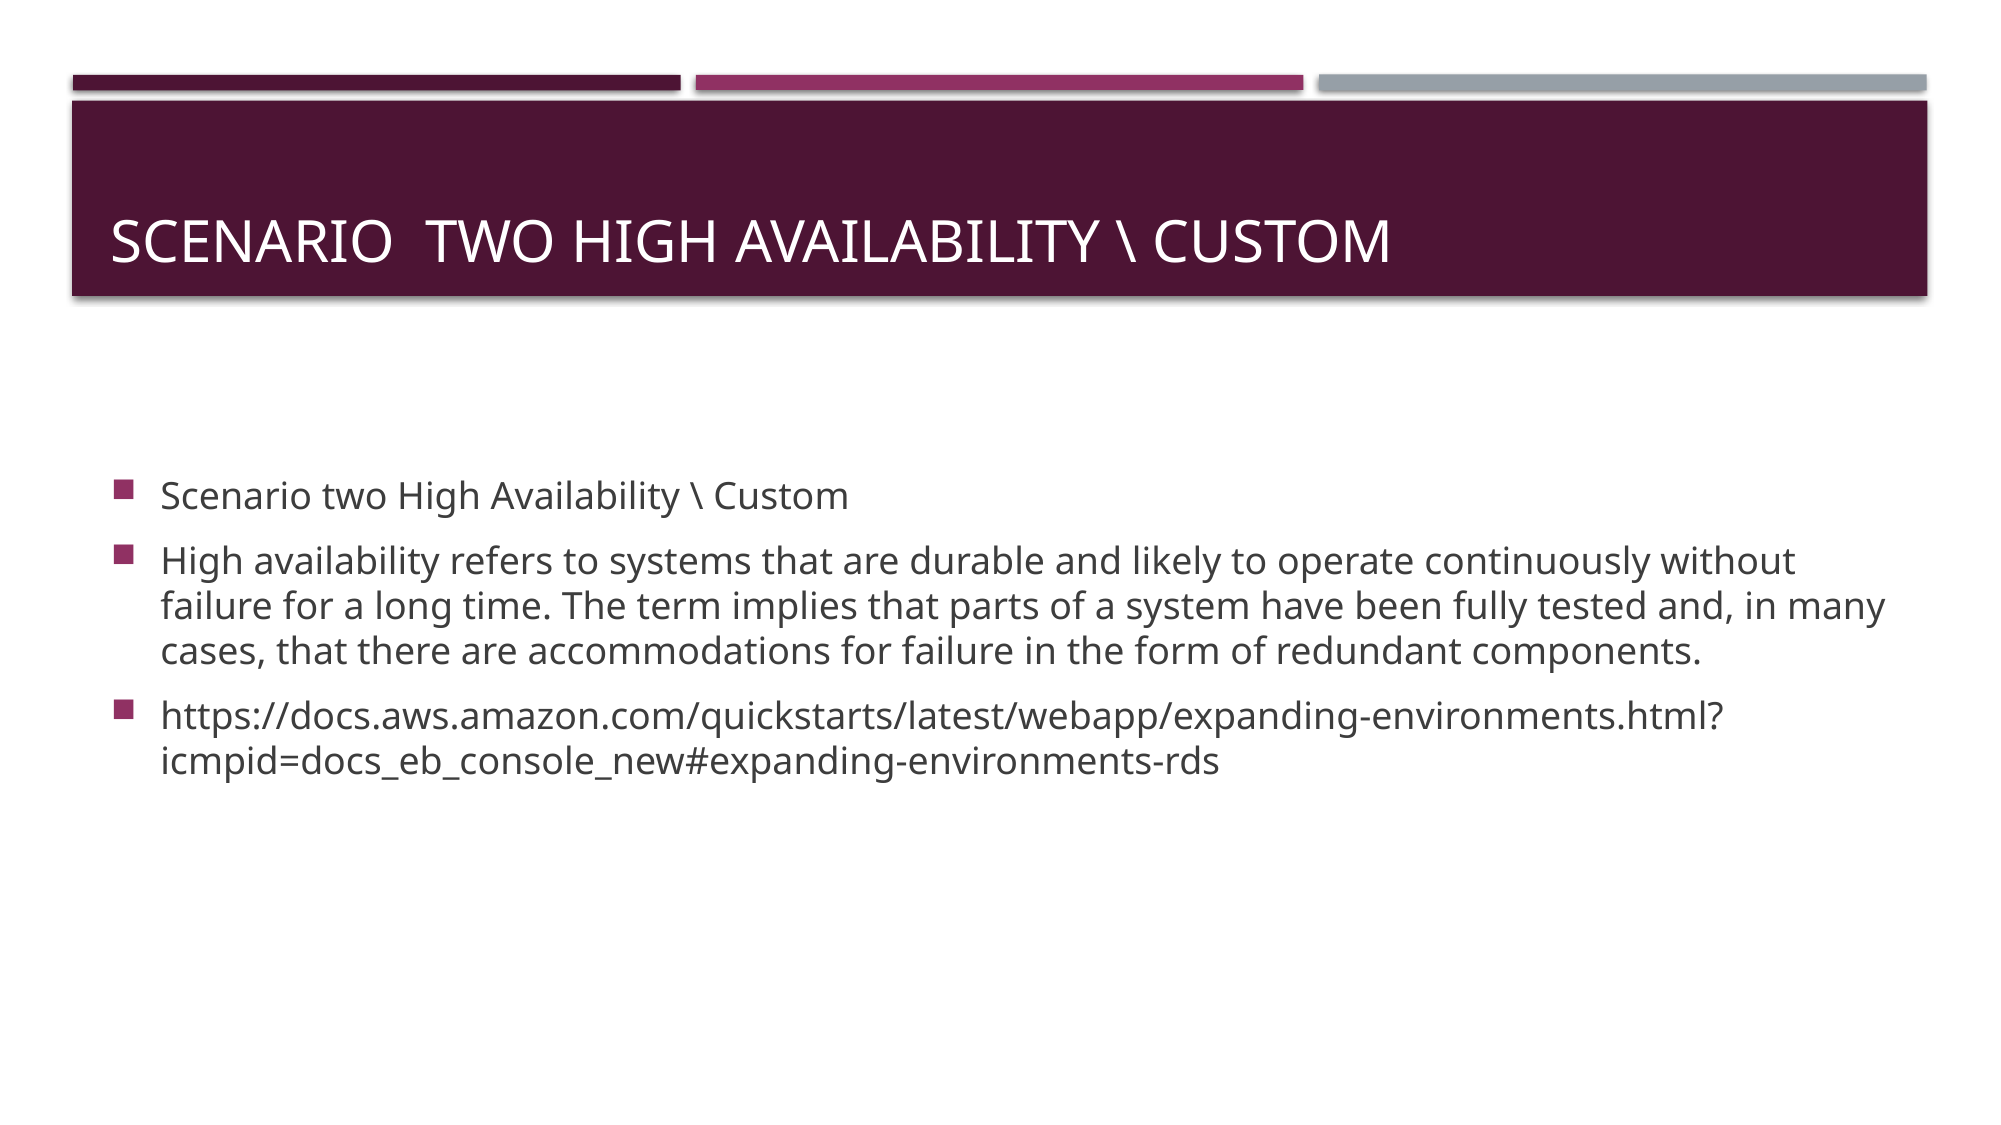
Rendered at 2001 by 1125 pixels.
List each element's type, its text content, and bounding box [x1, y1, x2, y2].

title scenario two High Availability \ Custom [95, 115, 1905, 282]
list Scenario two High Availability \ Custom High availability refers to systems that are durable and likely to operate continuously without failure for a long time. The term implies that parts of a system have been fully tested and, in many cases, that there are accommodations for failure in the form of redundant components. https://docs.aws.amazon.com/quickstarts/latest/webapp/expanding-environments.html?icmpid=docs_eb_console_new#expanding-environments-rds [95, 357, 1905, 962]
